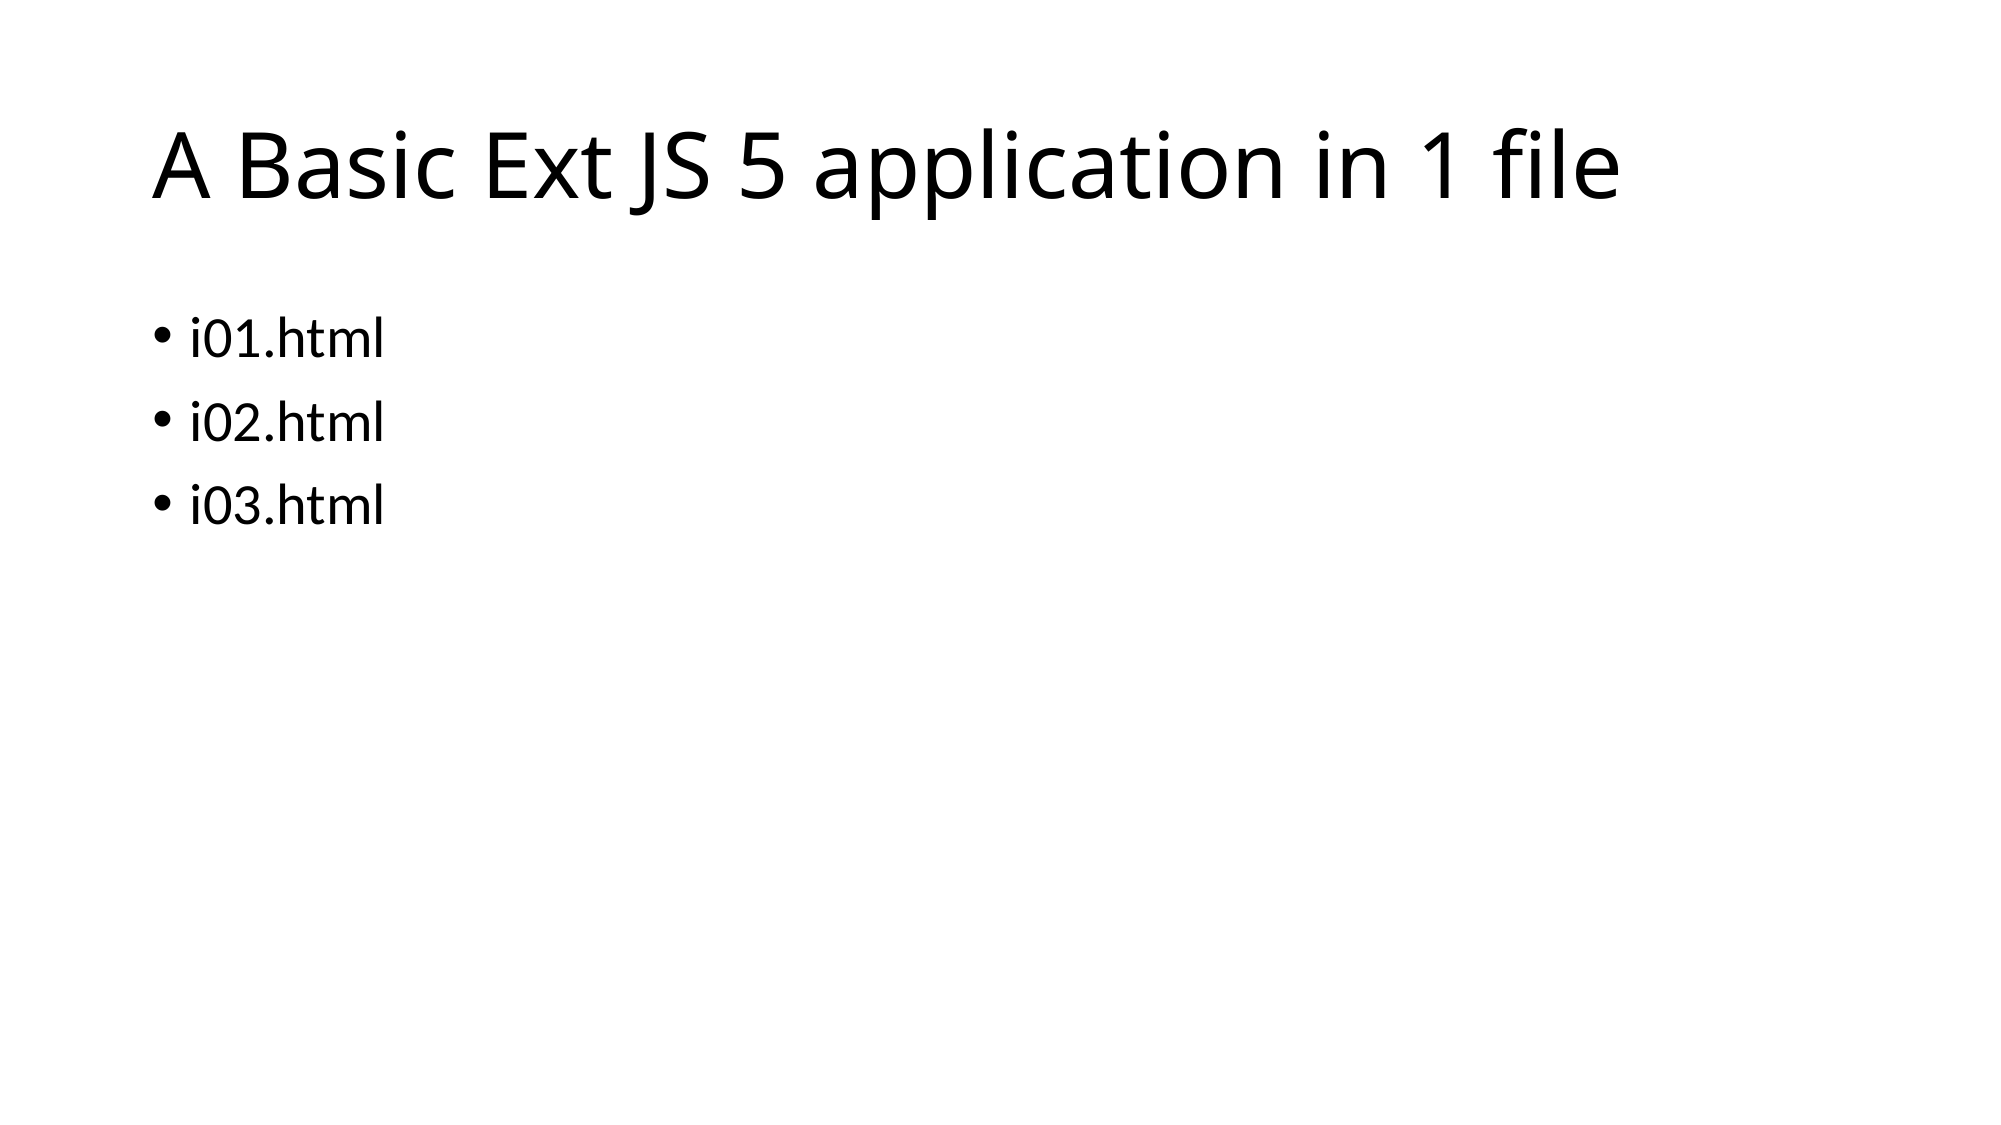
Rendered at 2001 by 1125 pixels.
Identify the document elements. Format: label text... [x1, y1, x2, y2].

list i01.html i02.html i03.html [137, 299, 1863, 1014]
title A Basic Ext JS 5 application in 1 file [137, 59, 1863, 278]
